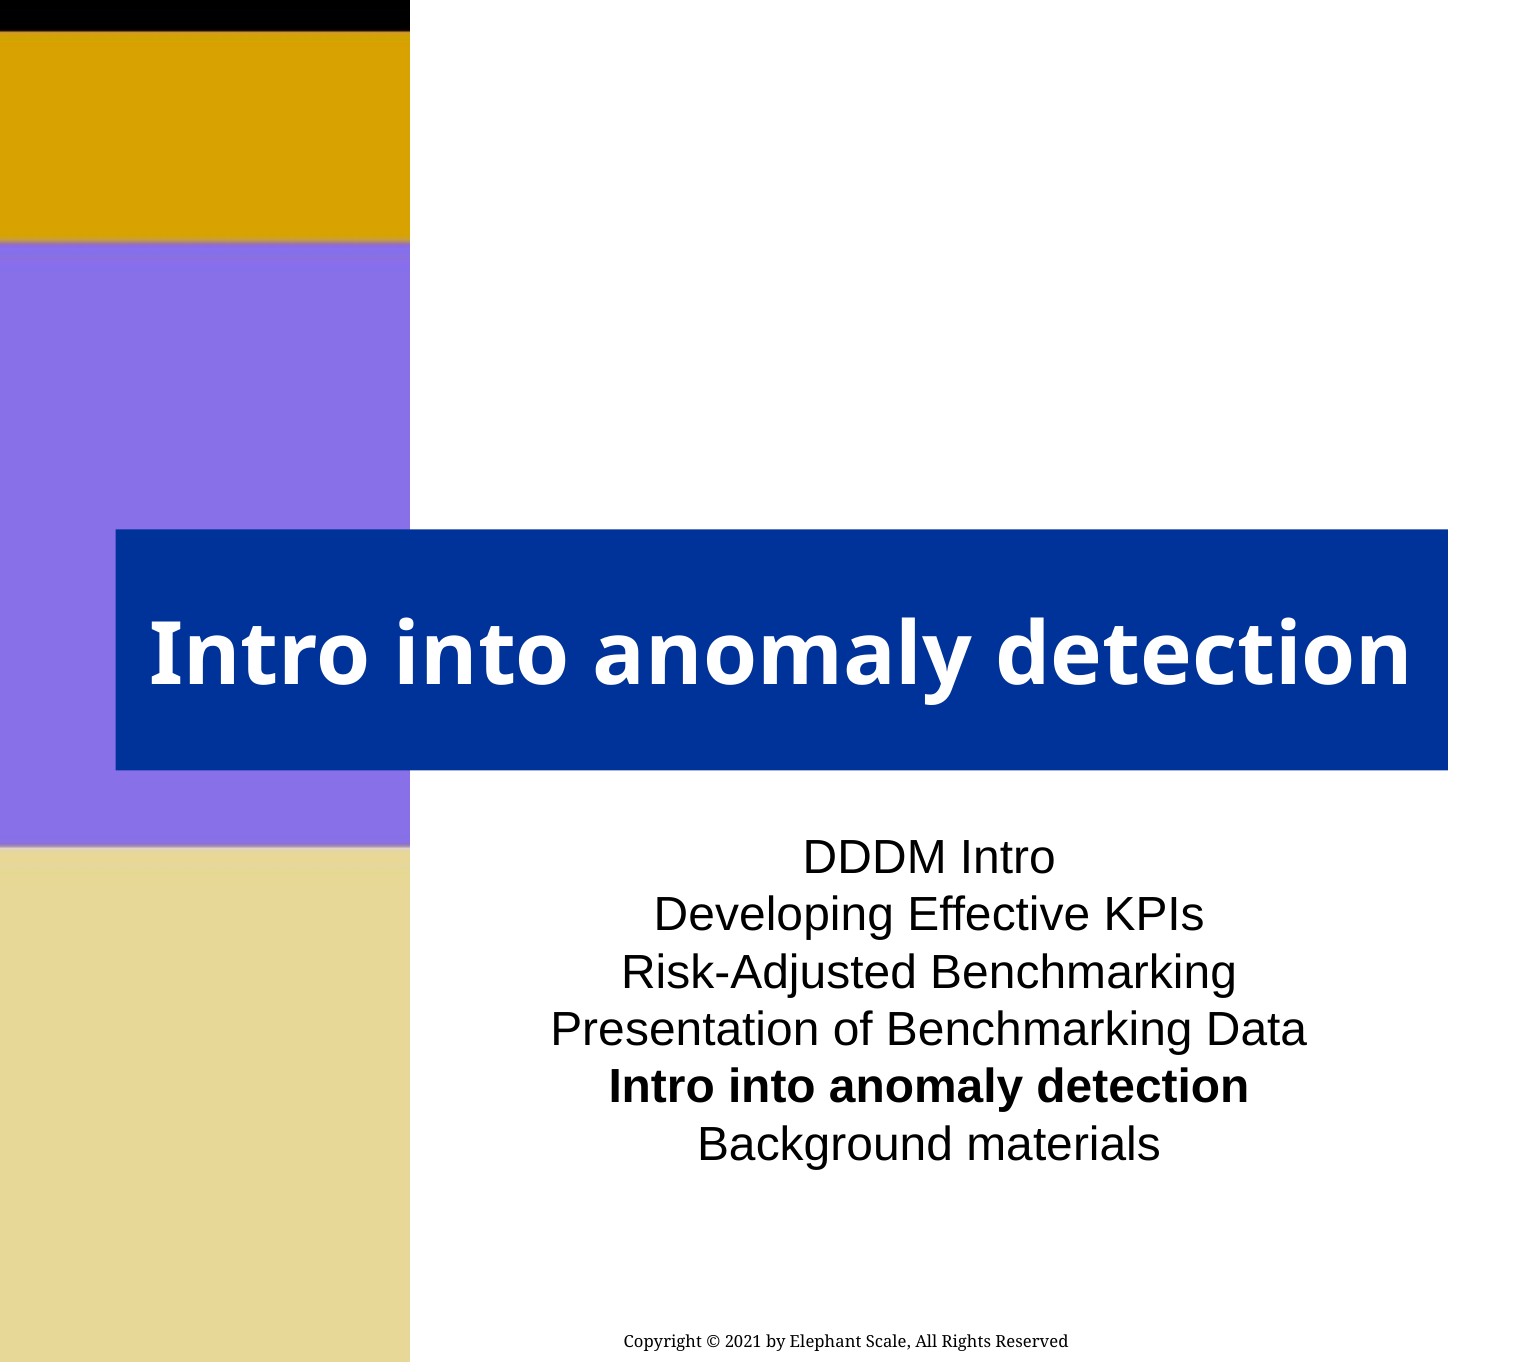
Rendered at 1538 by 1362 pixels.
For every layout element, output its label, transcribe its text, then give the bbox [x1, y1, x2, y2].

text_box Copyright © 2021 by Elephant Scale, All Rights Reserved [608, 1322, 1085, 1358]
picture [0, 0, 410, 1362]
subtitle DDDM Intro Developing Effective KPIs Risk-Adjusted Benchmarking Presentation of Benchmarking Data Intro into anomaly detection Background materials [409, 817, 1450, 884]
title Intro into anomaly detection [115, 529, 1449, 771]
